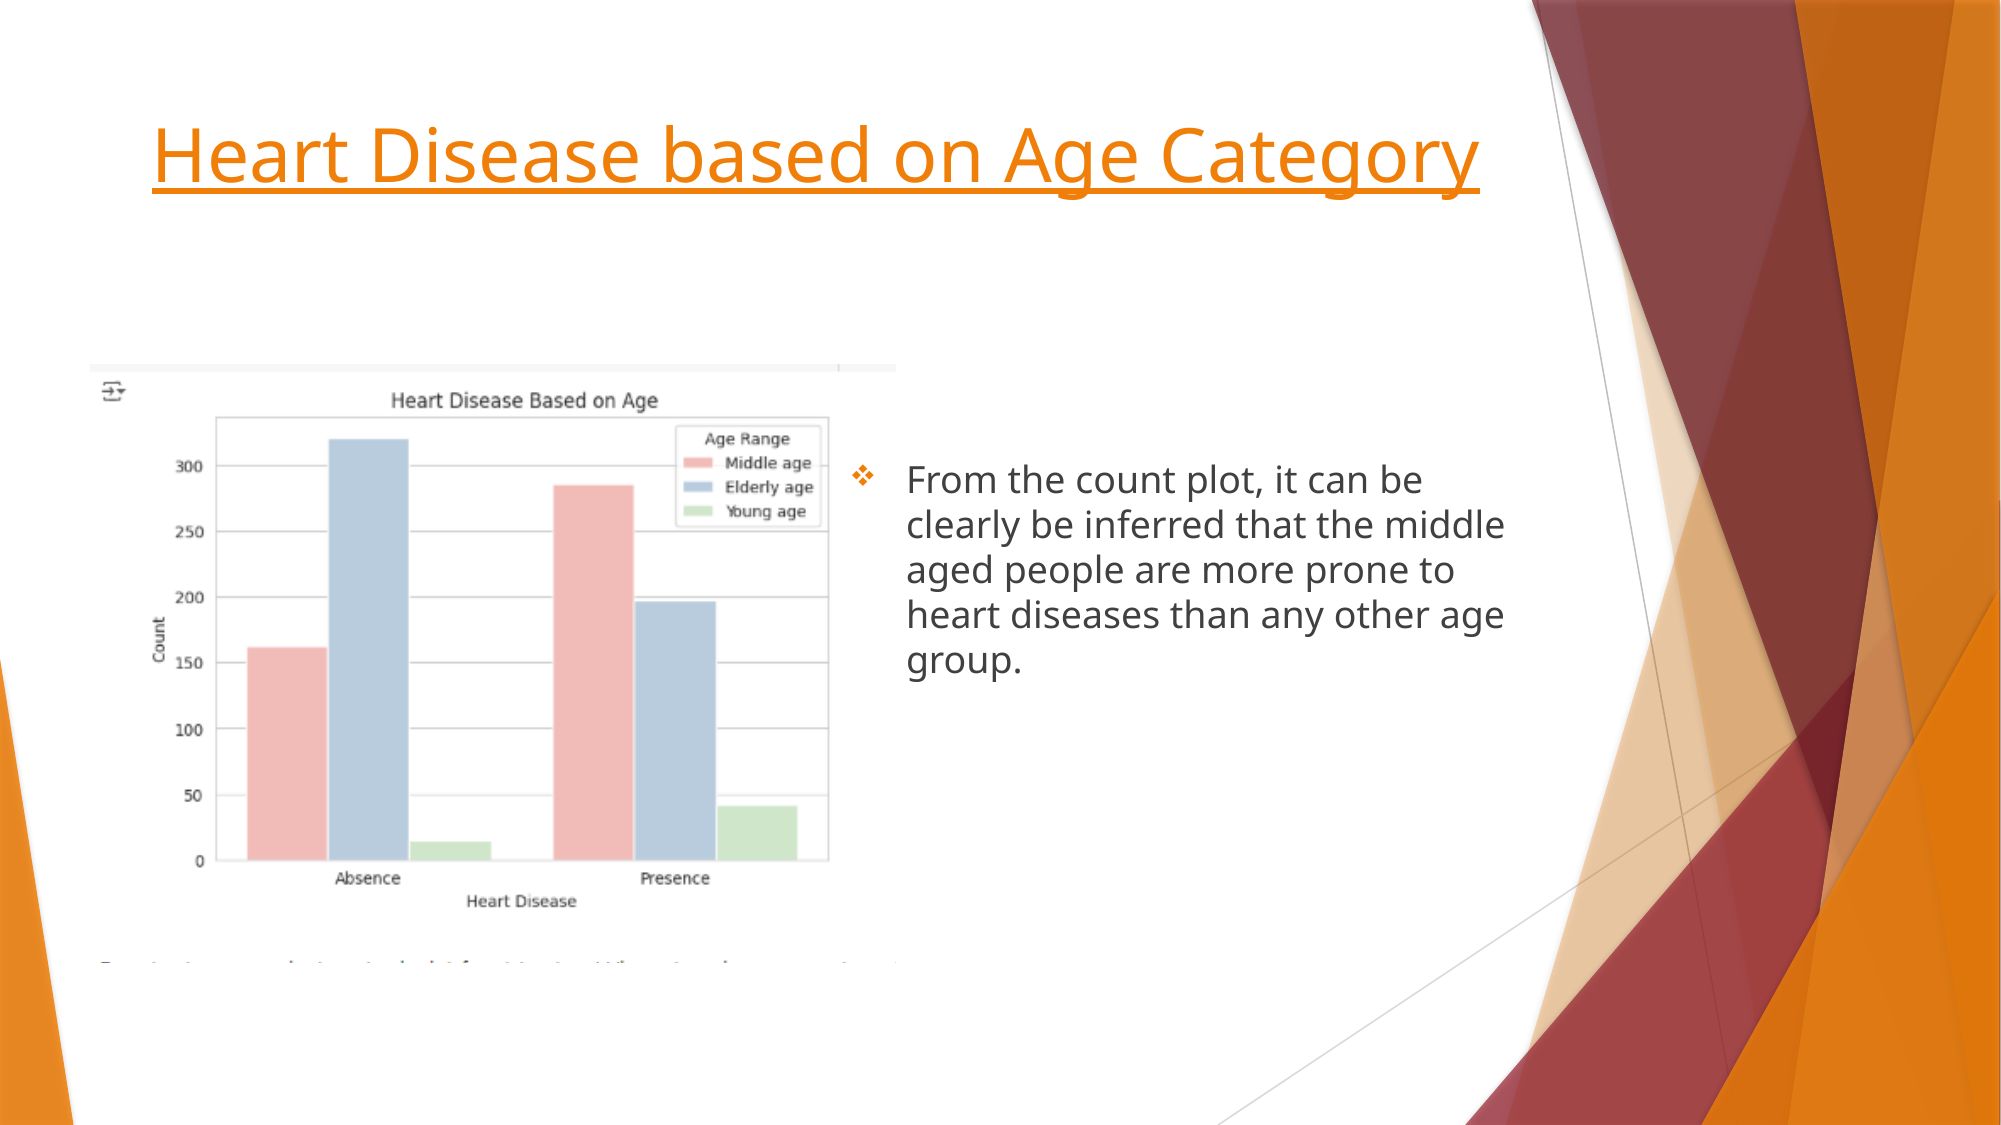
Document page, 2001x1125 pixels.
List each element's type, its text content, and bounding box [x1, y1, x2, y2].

list From the count plot, it can be clearly be inferred that the middle aged people are more prone to heart diseases than any other age group. [834, 448, 1522, 991]
title Heart Disease based on Age Category [111, 99, 1522, 317]
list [67, 363, 897, 963]
